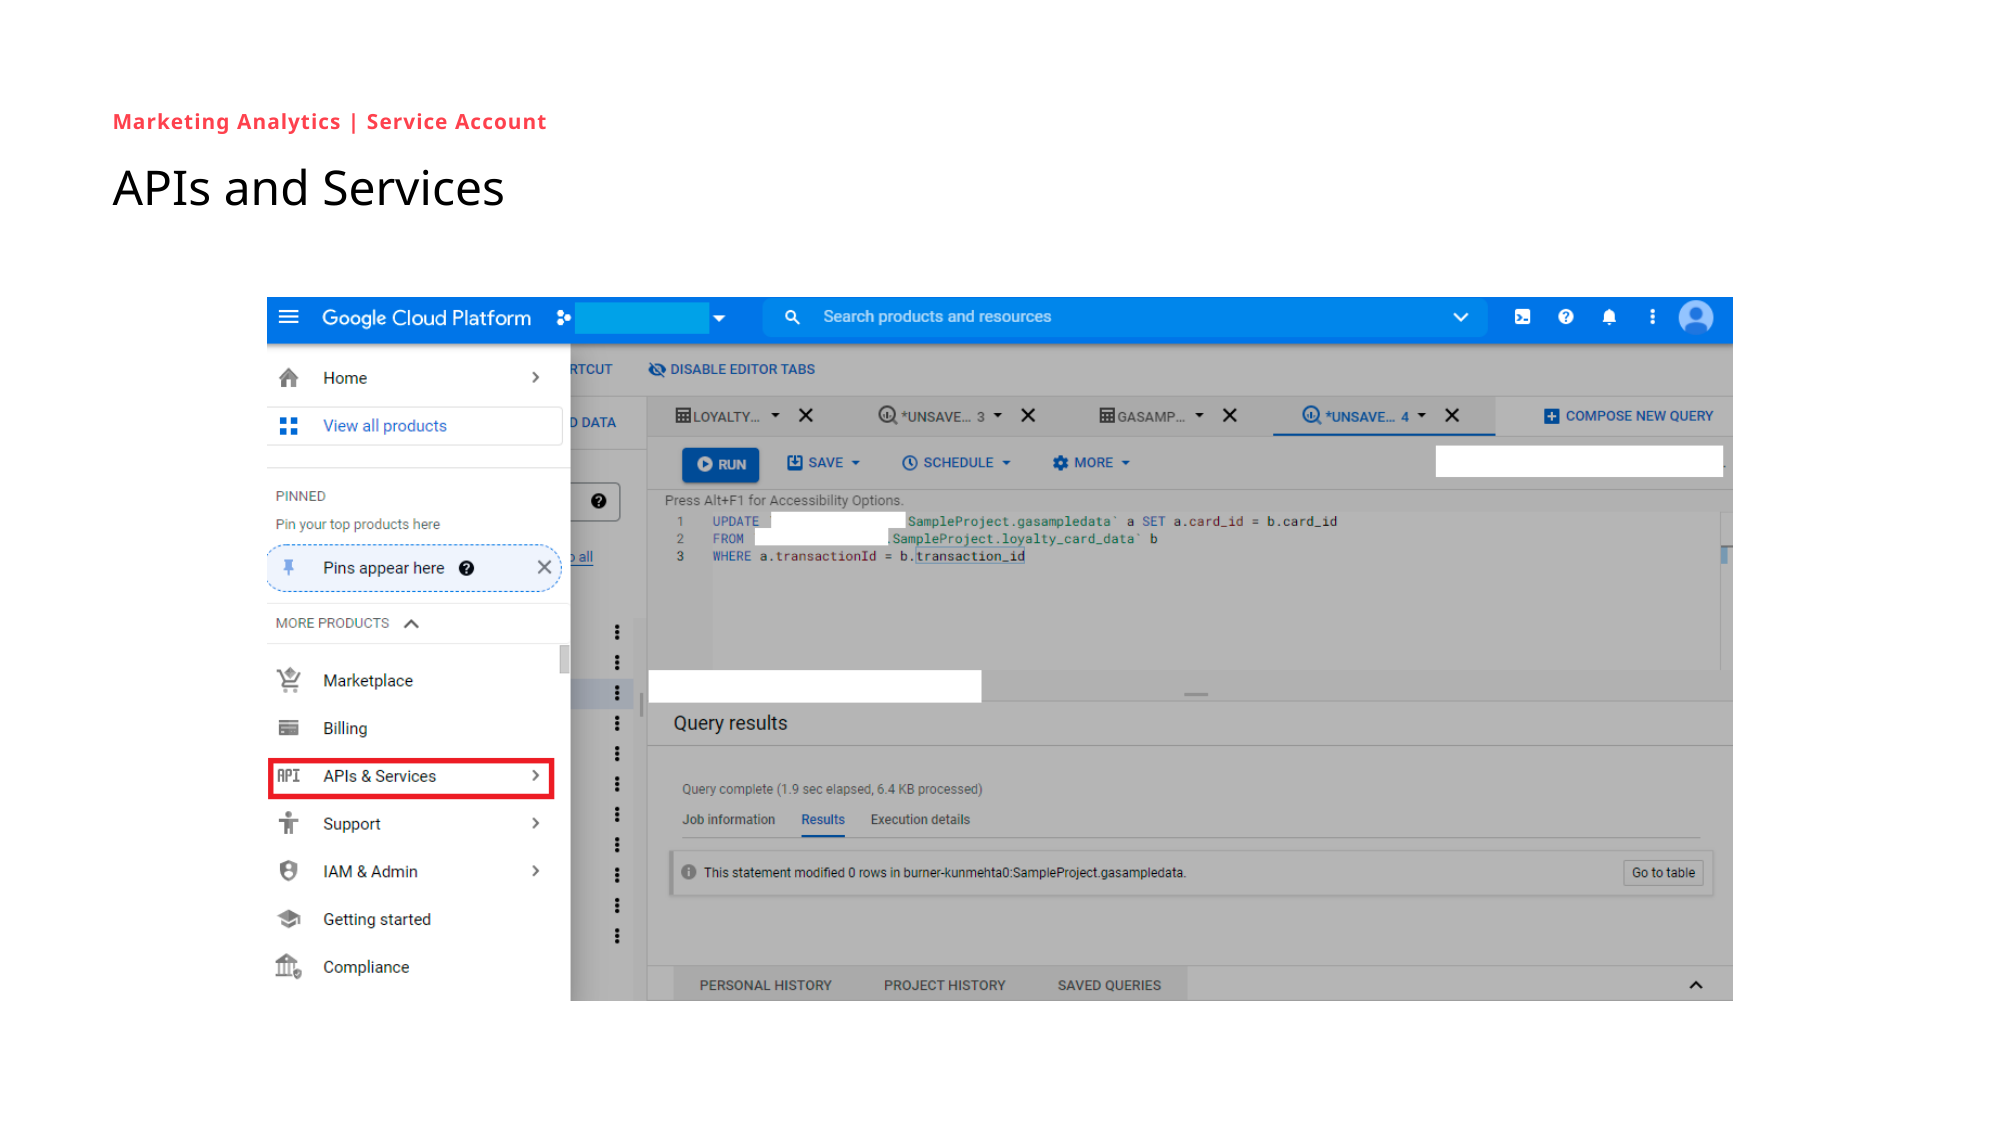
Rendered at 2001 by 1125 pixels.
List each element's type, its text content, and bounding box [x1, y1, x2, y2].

title APIs and Services [112, 152, 1887, 275]
subtitle Marketing Analytics | Service Account [112, 87, 919, 130]
picture [266, 297, 1733, 1002]
